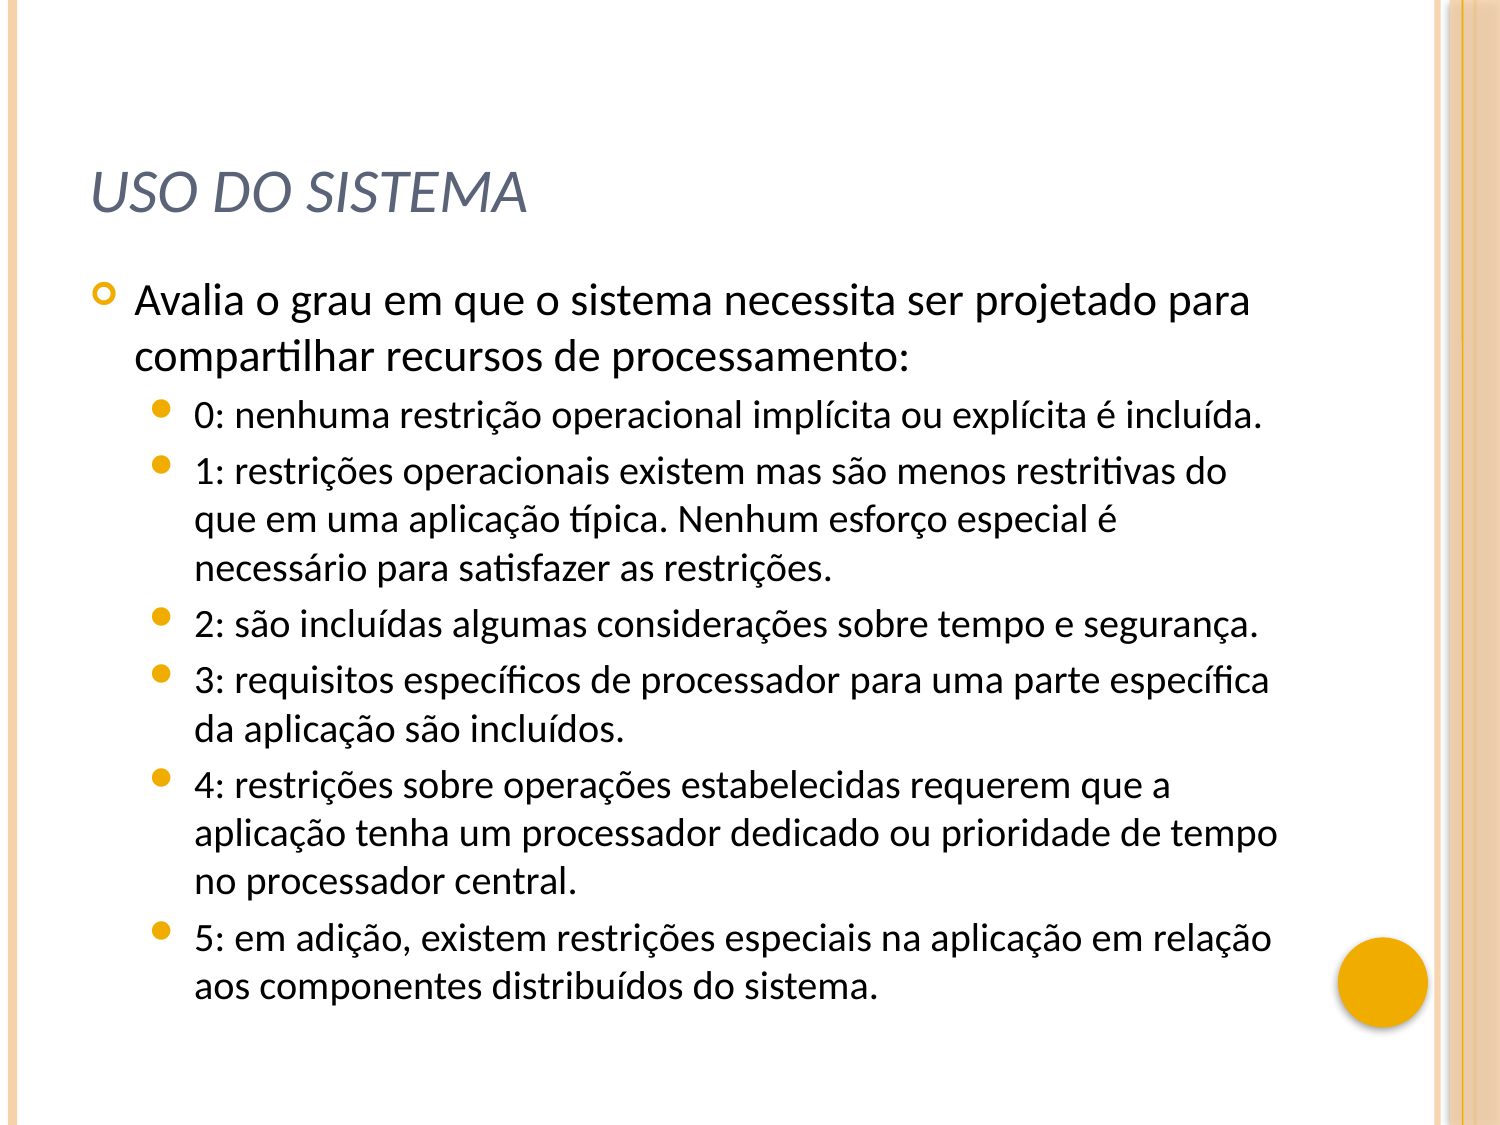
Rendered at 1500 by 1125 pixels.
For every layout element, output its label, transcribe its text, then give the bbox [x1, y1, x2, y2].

title uso do sistema [75, 45, 1300, 233]
list Avalia o grau em que o sistema necessita ser projetado para compartilhar recursos de processamento: 0: nenhuma restrição operacional implícita ou explícita é incluída. 1: restrições operacionais existem mas são menos restritivas do que em uma aplicação típica. Nenhum esforço especial é necessário para satisfazer as restrições. 2: são incluídas algumas considerações sobre tempo e segurança. 3: requisitos específicos de processador para uma parte específica da aplicação são incluídos. 4: restrições sobre operações estabelecidas requerem que a aplicação tenha um processador dedicado ou prioridade de tempo no processador central. 5: em adição, existem restrições especiais na aplicação em relação aos componentes distribuídos do sistema. [75, 262, 1300, 1062]
